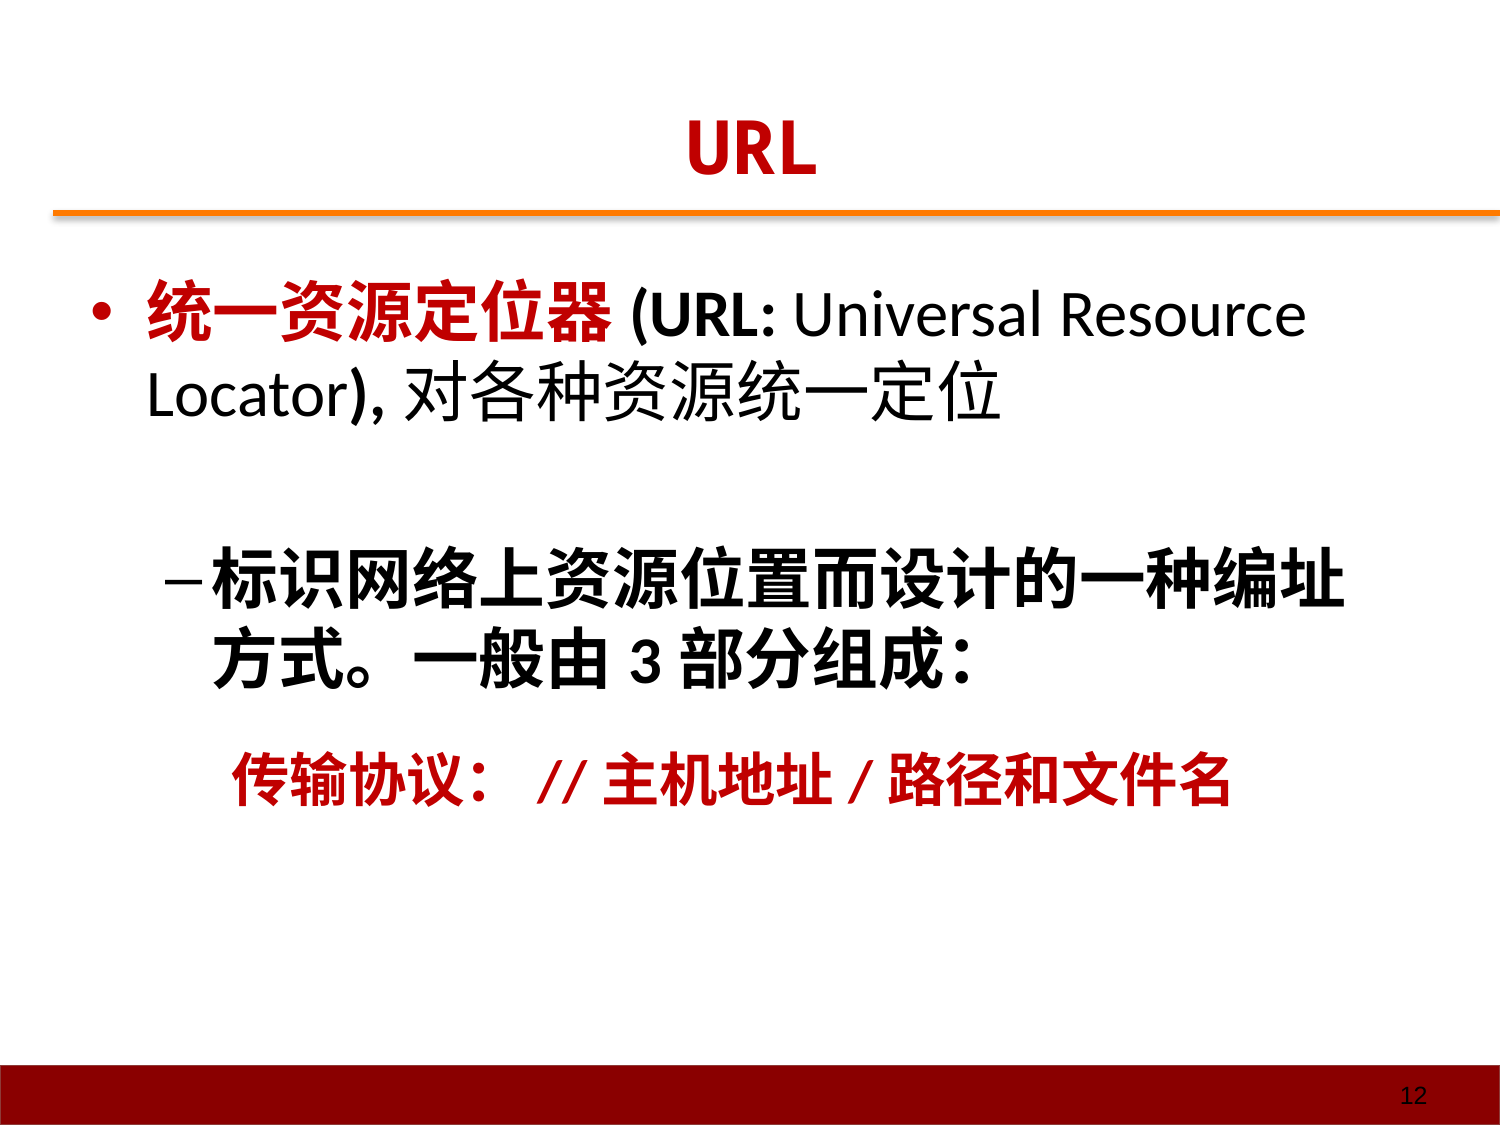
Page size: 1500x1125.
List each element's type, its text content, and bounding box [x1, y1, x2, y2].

list 统一资源定位器(URL: Universal Resource Locator),对各种资源统一定位 标识网络上资源位置而设计的一种编址方式。一般由3部分组成： 传输协议：//主机地址/路径和文件名 [75, 262, 1425, 1005]
footer [0, 1063, 1500, 1125]
text_box 12 [1092, 1065, 1443, 1125]
title URL [53, 90, 1455, 199]
